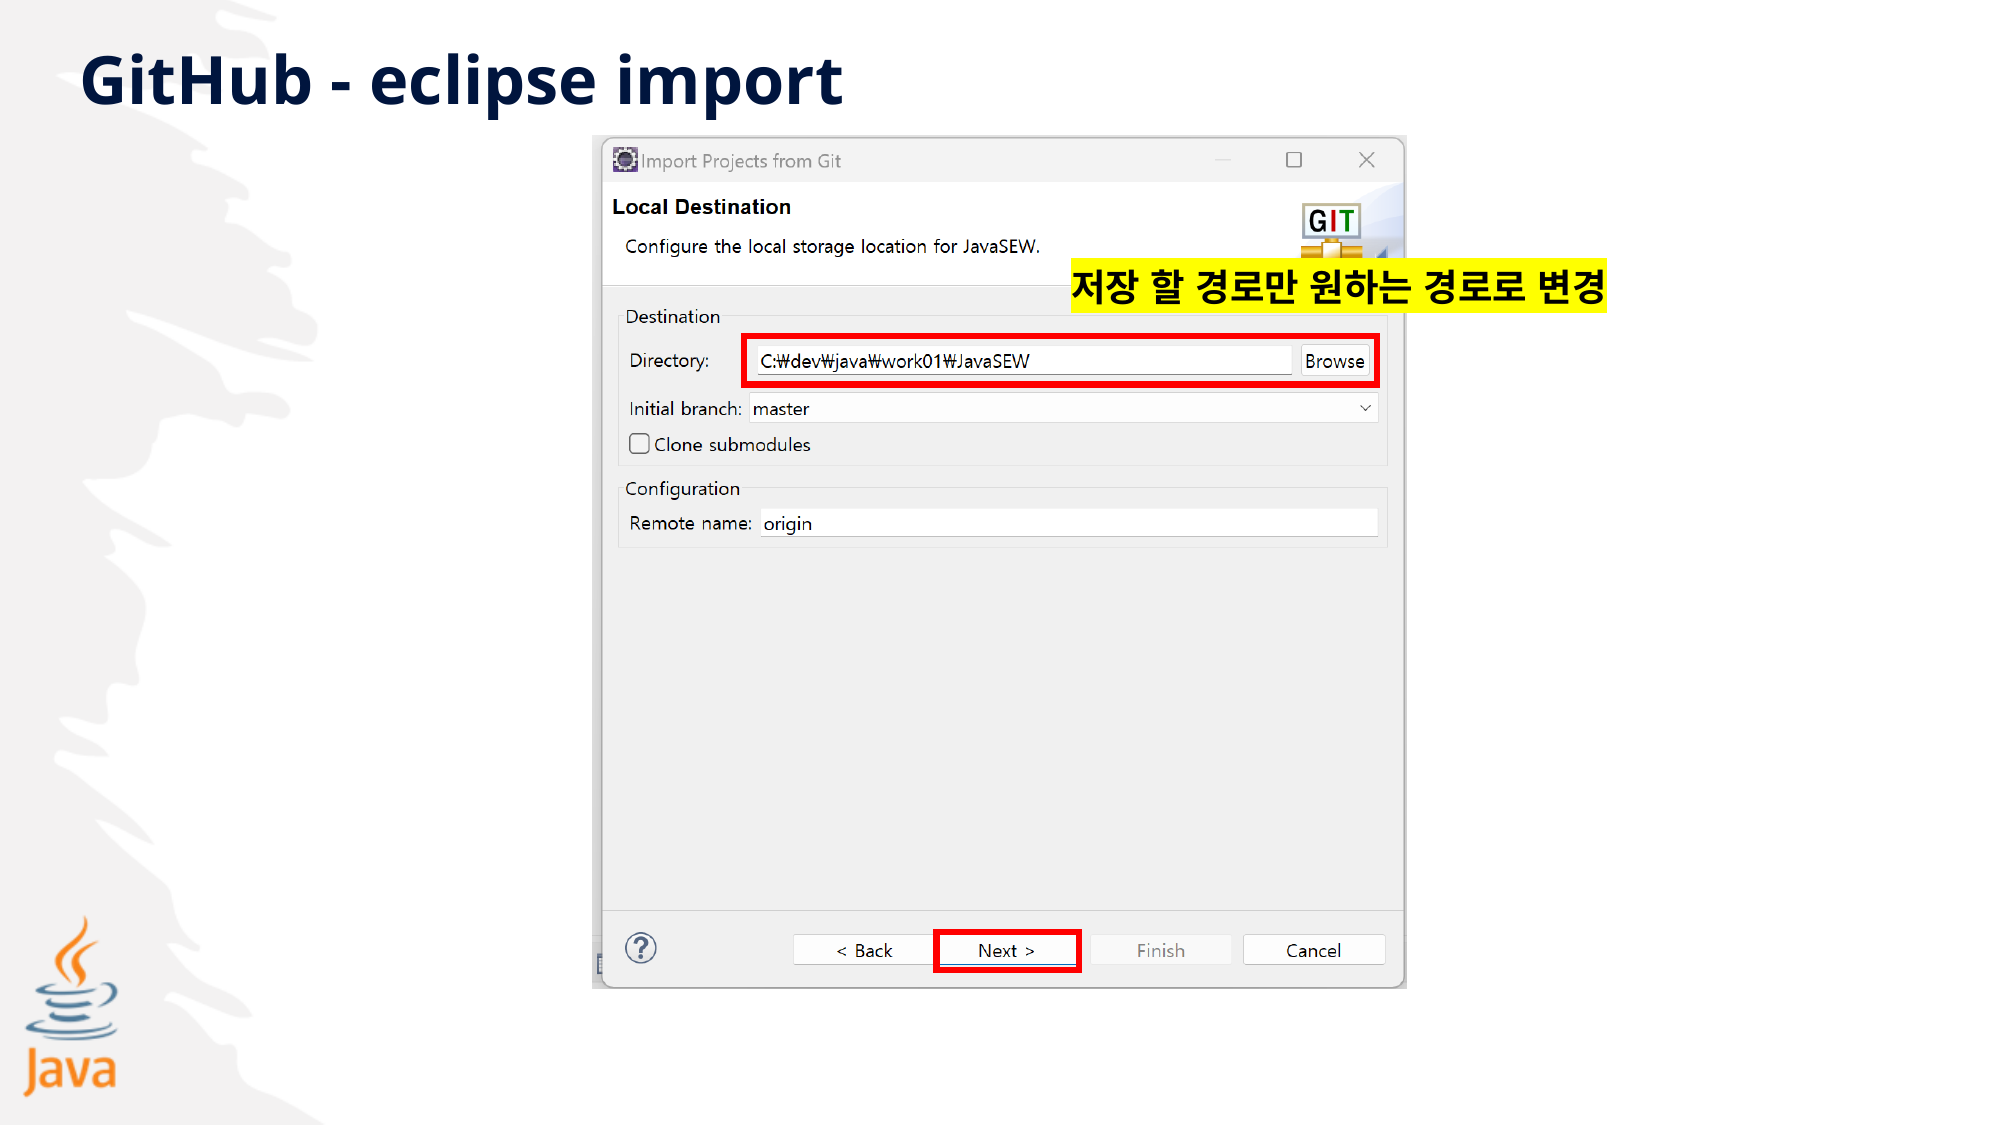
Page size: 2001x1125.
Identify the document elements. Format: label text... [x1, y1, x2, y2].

text_box 저장 할 경로만 원하는 경로로 변경 [1408, 257, 1663, 317]
text_box GitHub - eclipse import [64, 30, 1809, 137]
picture [0, 0, 2001, 1125]
